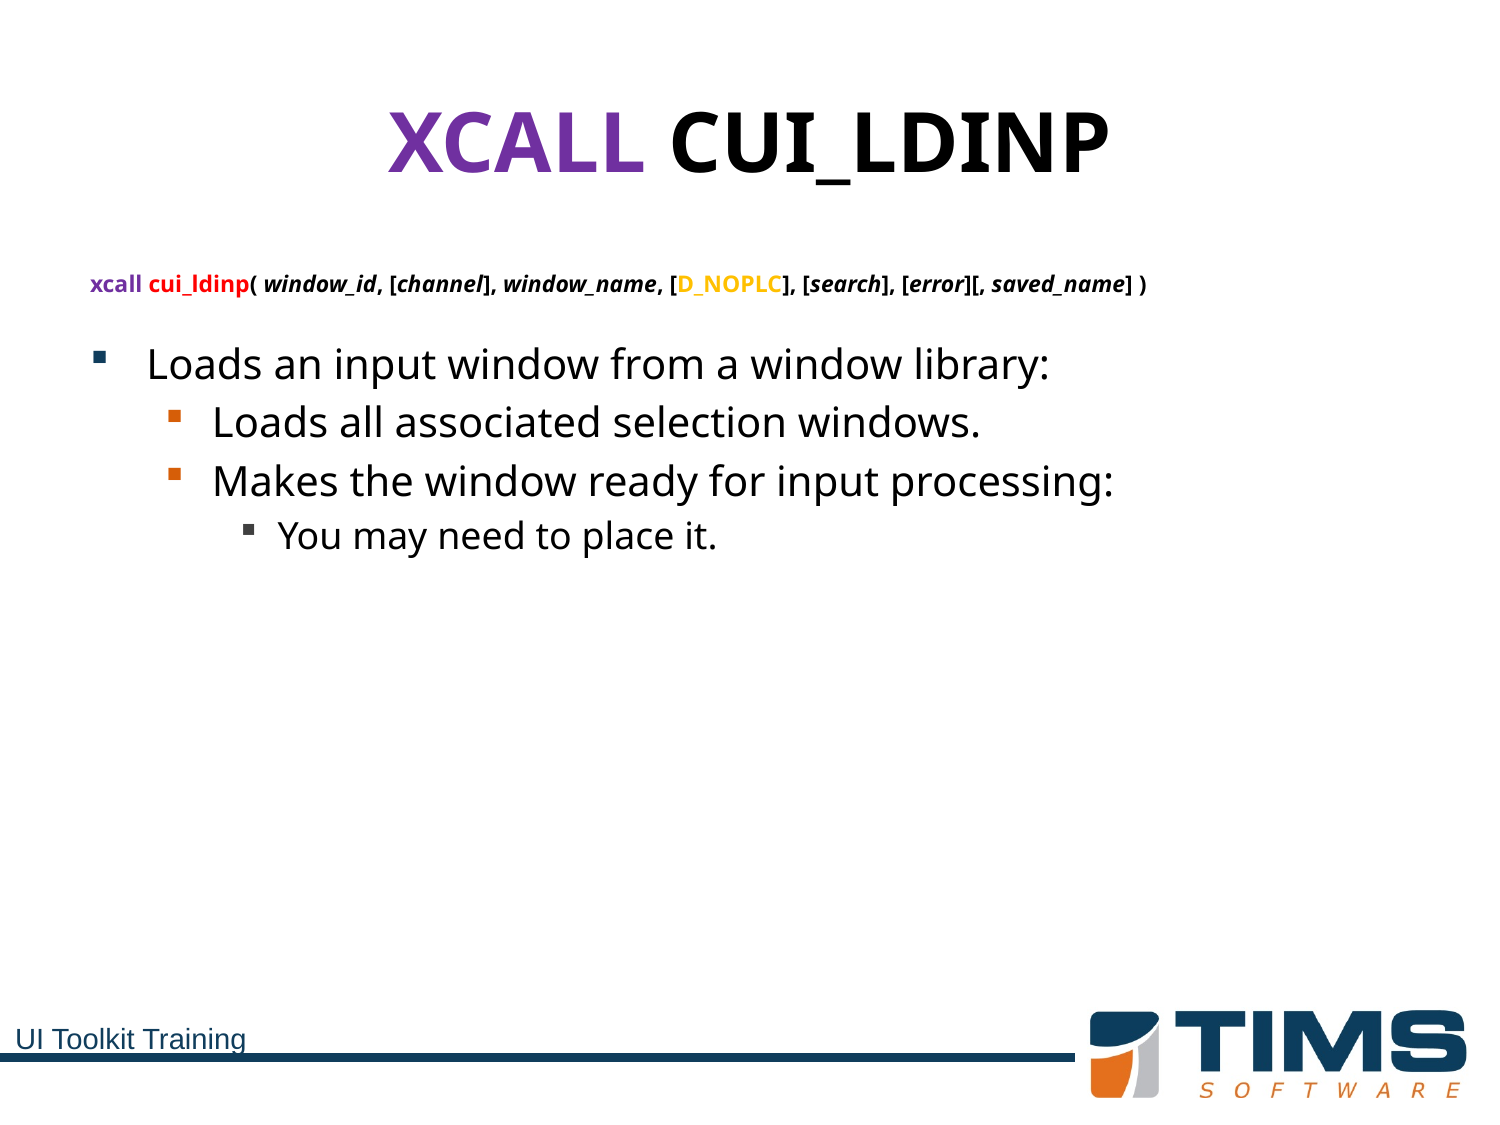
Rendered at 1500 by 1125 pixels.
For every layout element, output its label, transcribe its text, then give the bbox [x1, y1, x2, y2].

list xcall cui_ldinp( window_id, [channel], window_name, [D_NOPLC], [search], [error][, saved_name] ) Loads an input window from a window library: Loads all associated selection windows. Makes the window ready for input processing: You may need to place it. [75, 262, 1425, 1005]
title XCALL CUI_LDINP [75, 45, 1425, 233]
footer UI Toolkit Training [0, 1012, 650, 1088]
picture [1087, 1007, 1469, 1098]
